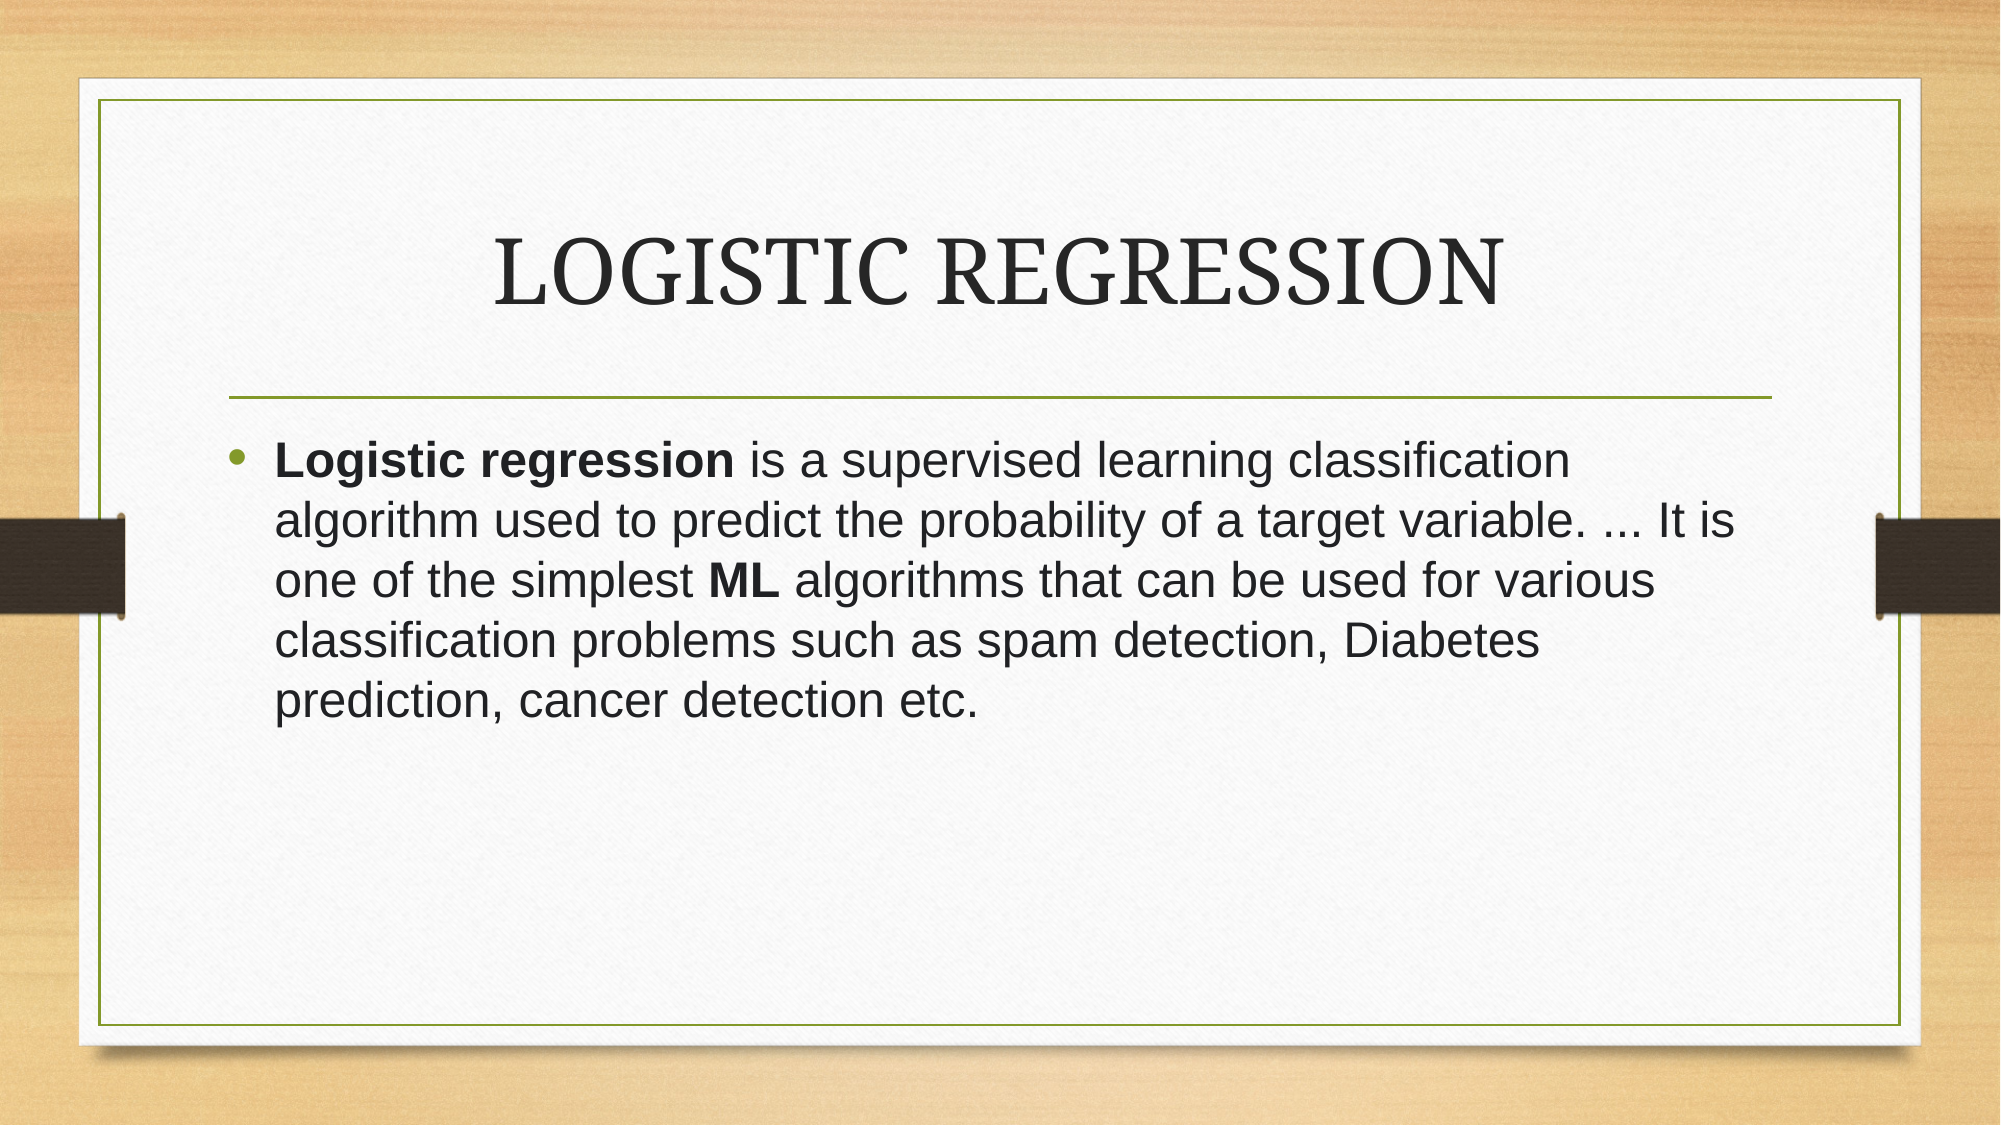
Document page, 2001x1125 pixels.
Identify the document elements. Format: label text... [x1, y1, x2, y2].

picture [0, 0, 2001, 1125]
title LOGISTIC REGRESSION [212, 161, 1788, 375]
list Logistic regression is a supervised learning classification algorithm used to predict the probability of a target variable. ... It is one of the simplest ML algorithms that can be used for various classification problems such as spam detection, Diabetes prediction, cancer detection etc. [212, 419, 1788, 964]
